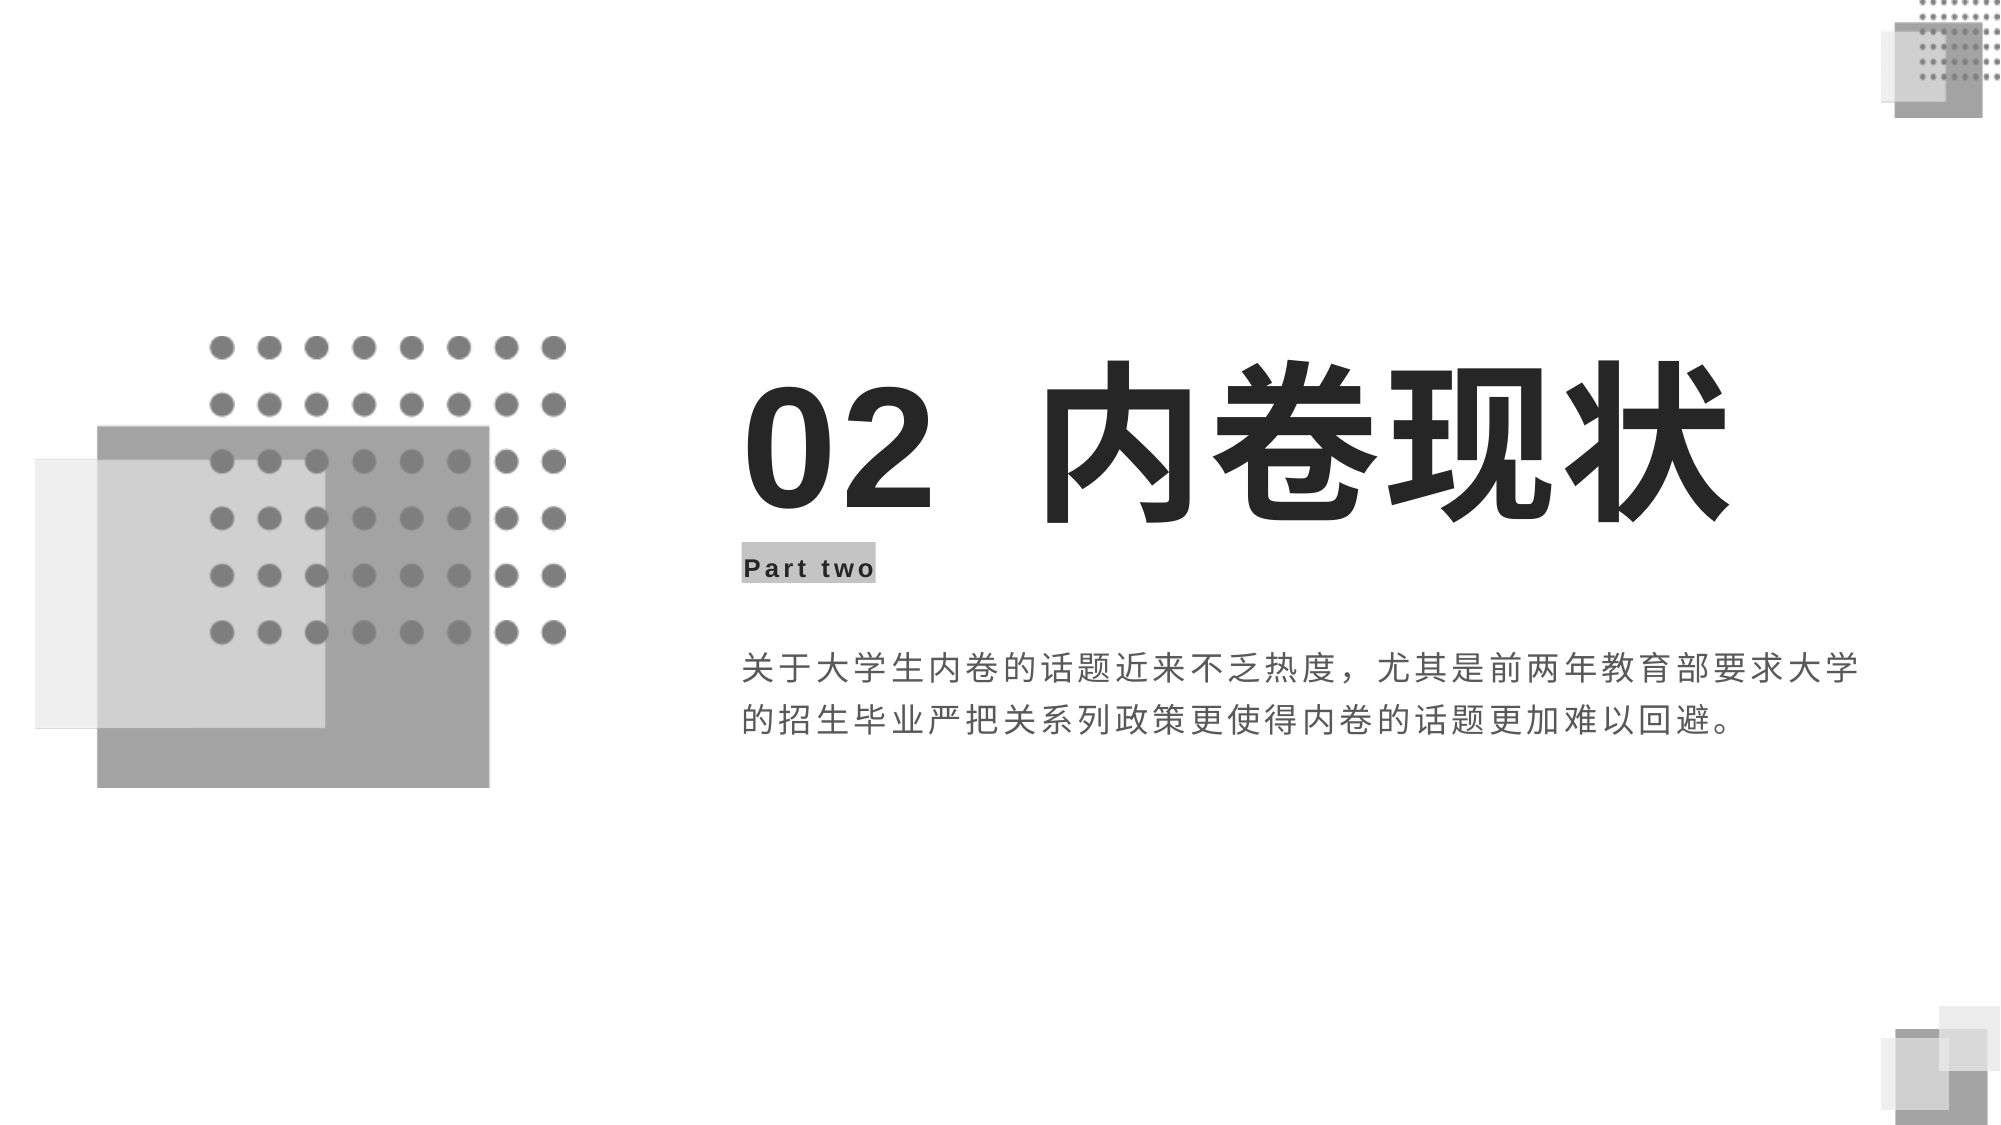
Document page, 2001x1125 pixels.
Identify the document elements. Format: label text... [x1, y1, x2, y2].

picture [1881, 0, 2000, 118]
picture [1881, 1006, 2000, 1125]
picture [35, 336, 566, 788]
text_box 02 内卷现状 [741, 151, 1763, 543]
text_box Part two [741, 542, 876, 583]
subtitle 关于大学生内卷的话题近来不乏热度，尤其是前两年教育部要求大学的招生毕业严把关系列政策更使得内卷的话题更加难以回避。 [741, 635, 1867, 910]
